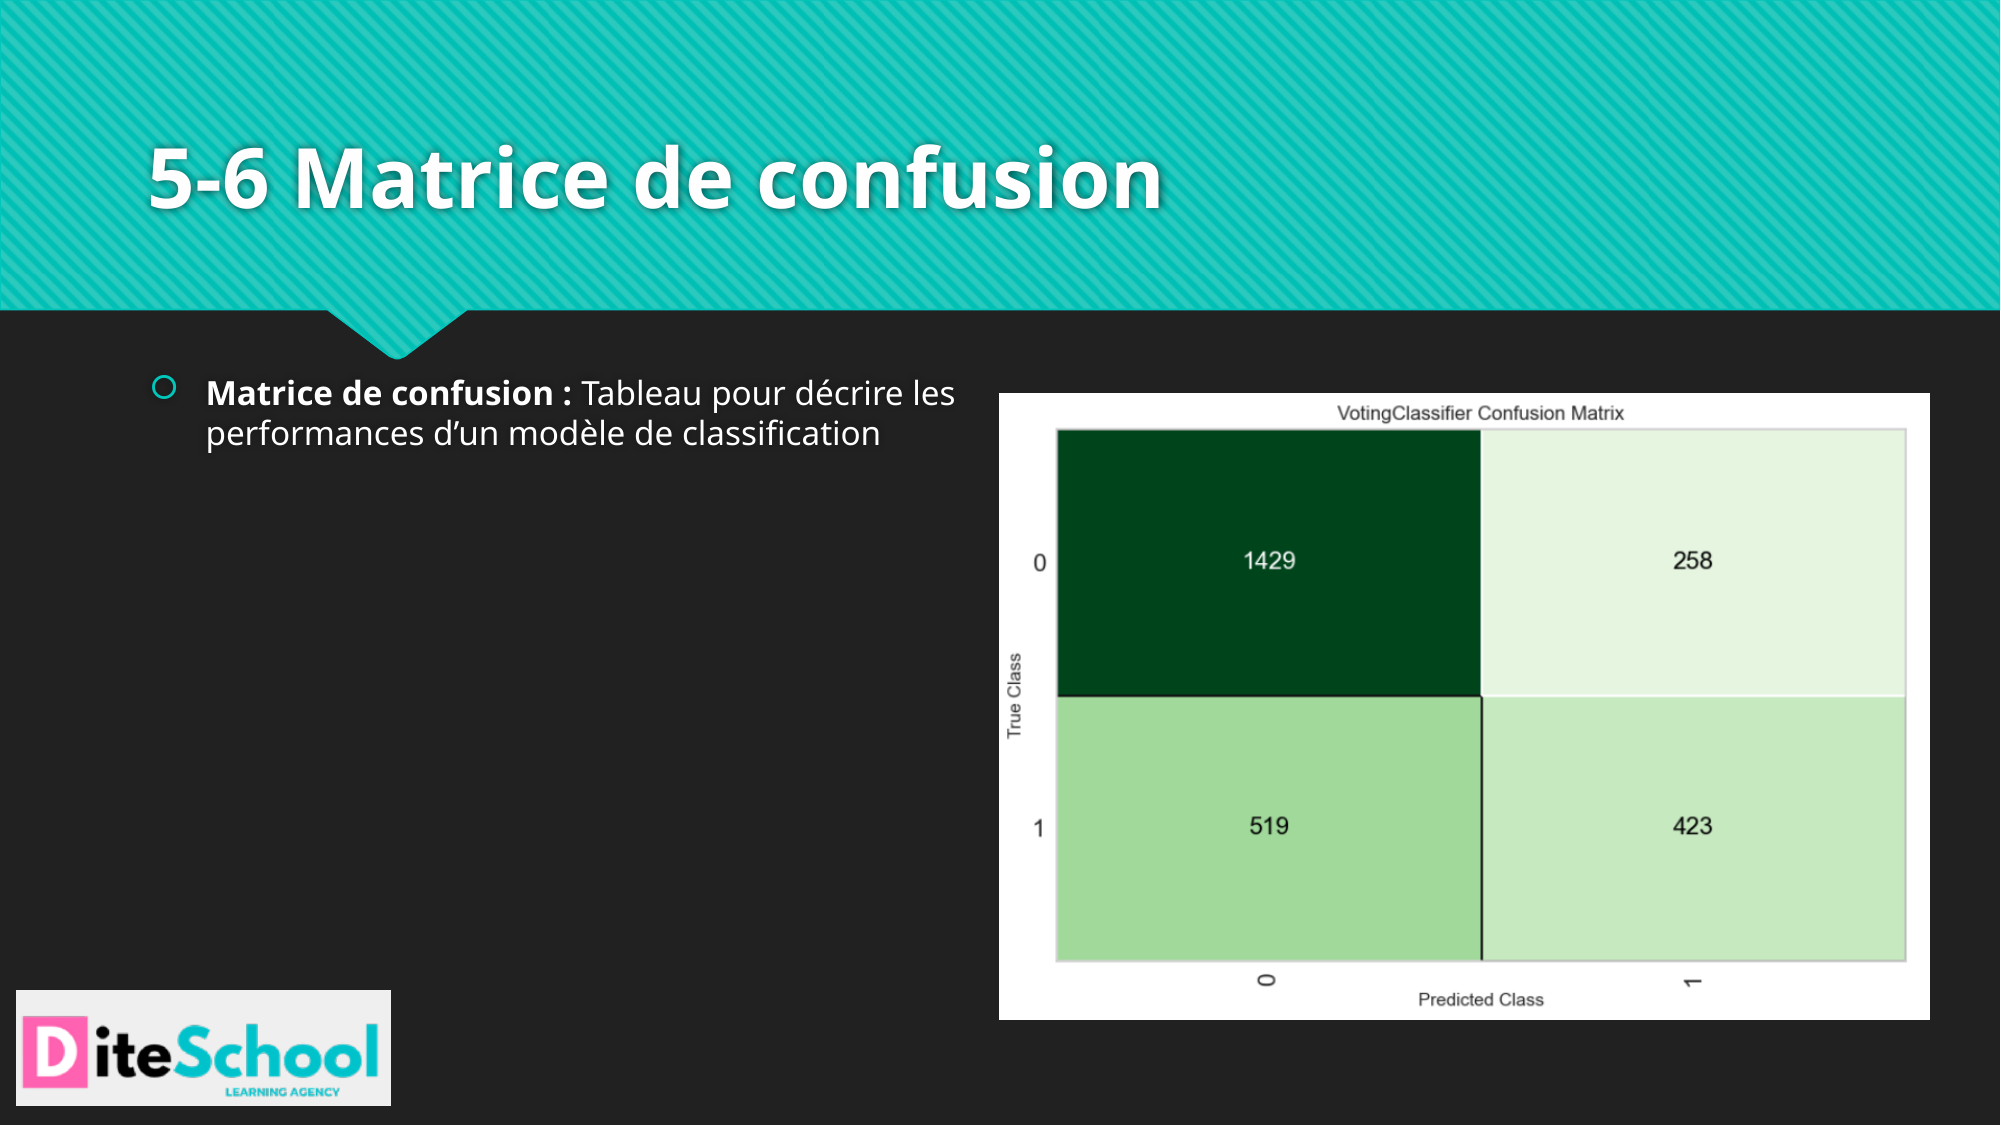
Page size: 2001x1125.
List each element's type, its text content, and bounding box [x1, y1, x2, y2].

list Matrice de confusion : Tableau pour décrire les performances d’un modèle de classification [134, 364, 1092, 962]
picture [16, 990, 391, 1106]
picture [999, 393, 1930, 1021]
title 5-6 Matrice de confusion [132, 73, 1868, 233]
